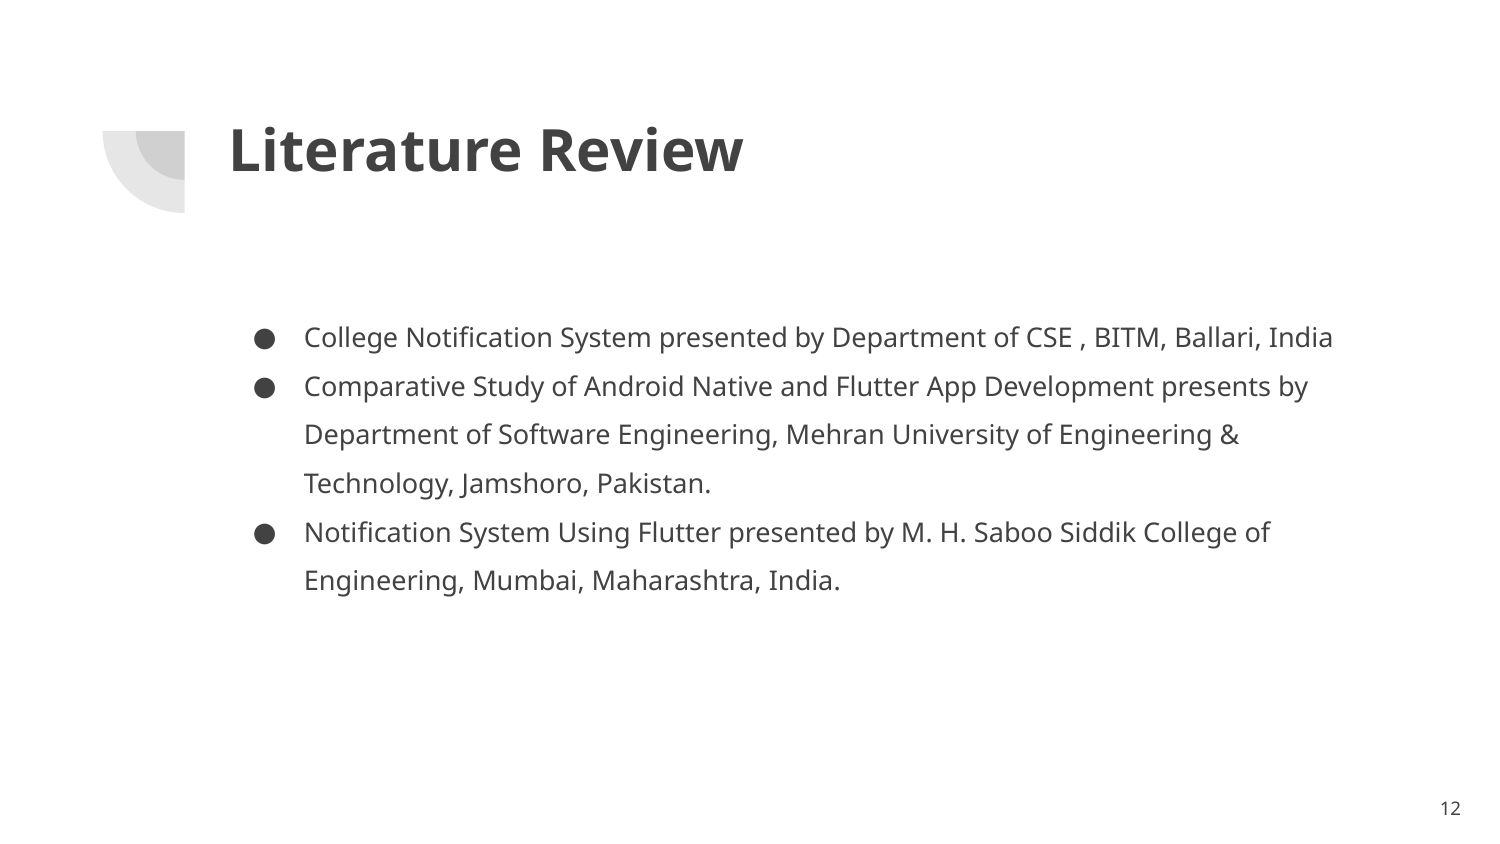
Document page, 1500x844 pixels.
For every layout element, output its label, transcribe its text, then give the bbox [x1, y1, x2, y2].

title Literature Review [213, 98, 1368, 263]
list College Notification System presented by Department of CSE , BITM, Ballari, India Comparative Study of Android Native and Flutter App Development presents by Department of Software Engineering, Mehran University of Engineering & Technology, Jamshoro, Pakistan. Notification System Using Flutter presented by M. H. Saboo Siddik College of Engineering, Mumbai, Maharashtra, India. [213, 288, 1368, 706]
slide_number ‹#› [1386, 777, 1477, 842]
